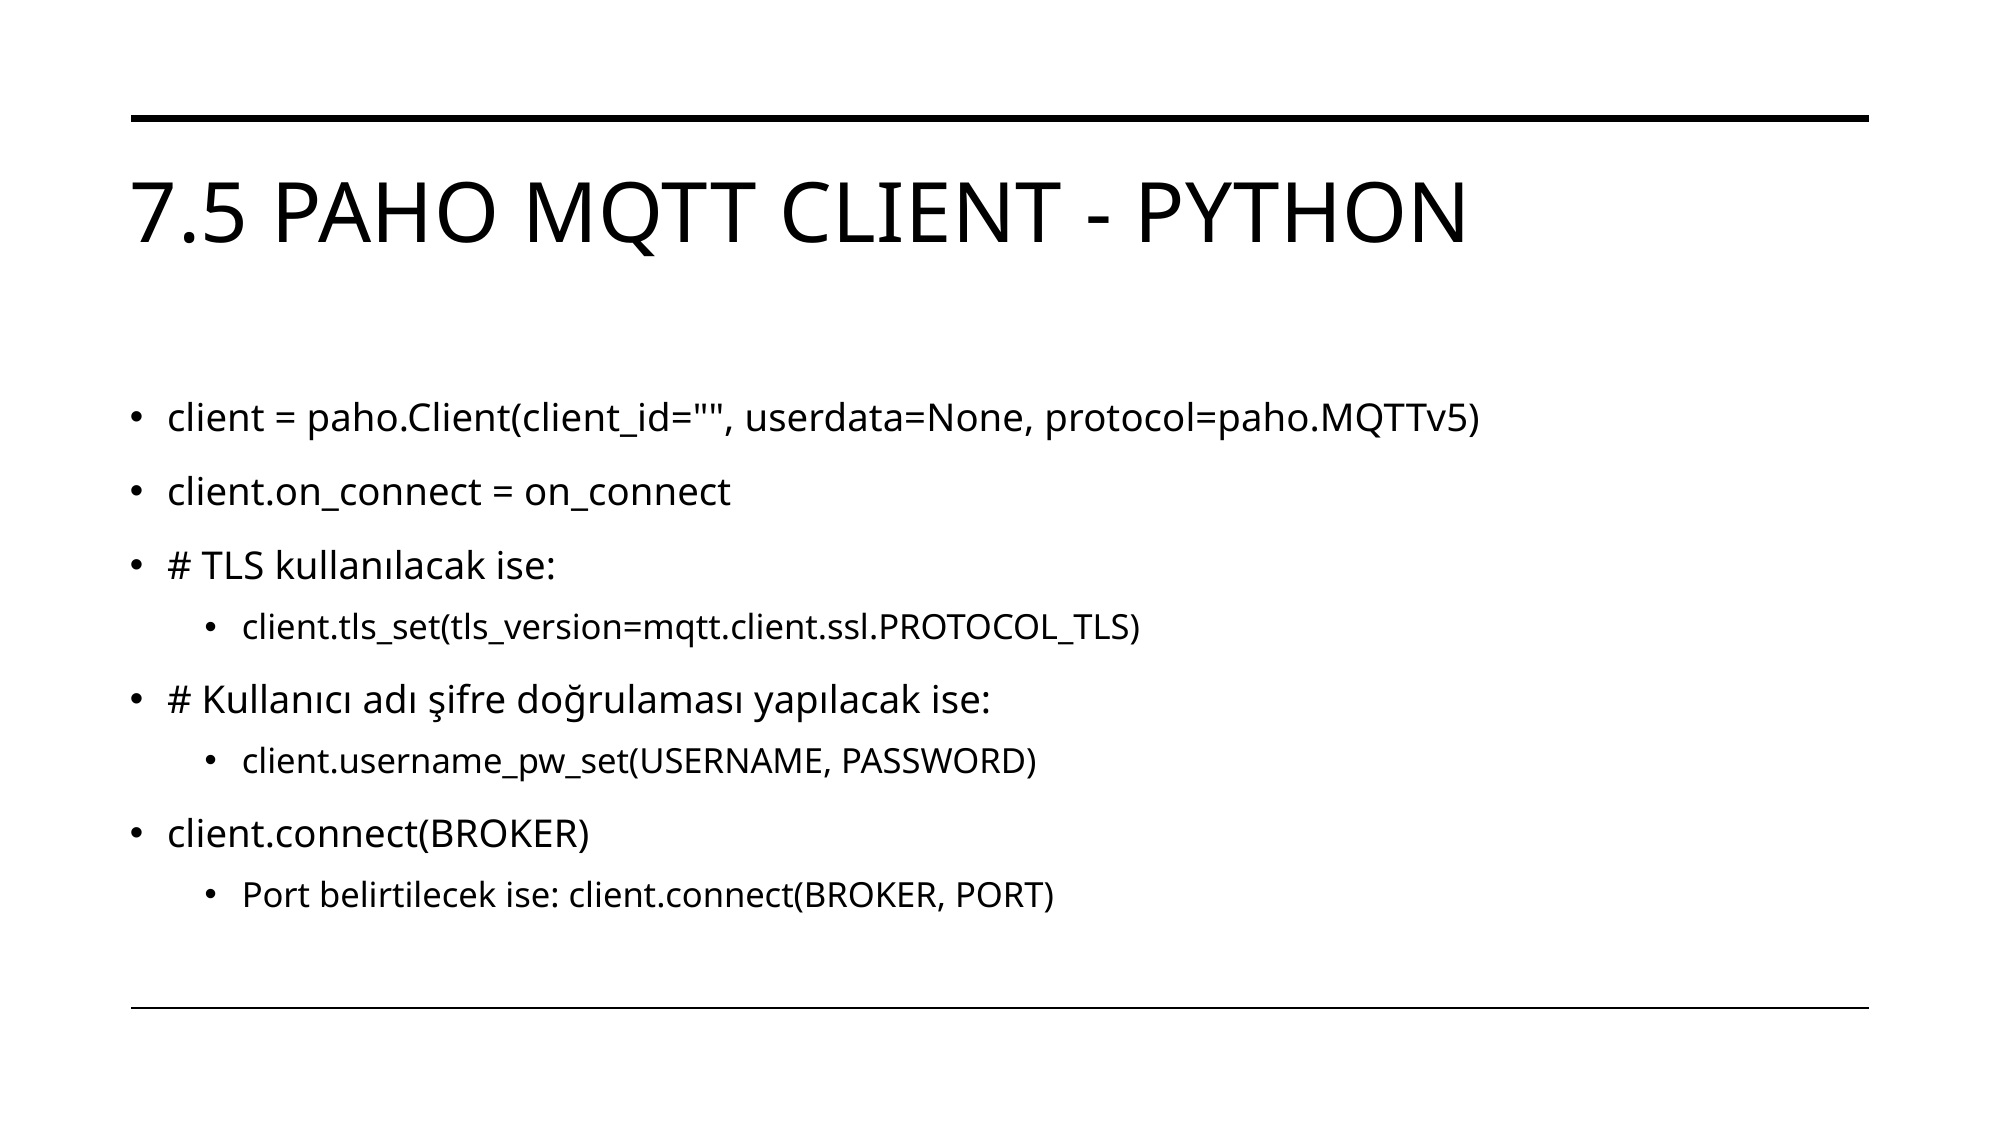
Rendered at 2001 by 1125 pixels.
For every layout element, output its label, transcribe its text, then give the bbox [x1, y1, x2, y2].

title 7.5 PAHO MQTT CLIENT - PYTHON [114, 151, 1869, 376]
list client = paho.Client(client_id="", userdata=None, protocol=paho.MQTTv5) client.on_connect = on_connect # TLS kullanılacak ise: client.tls_set(tls_version=mqtt.client.ssl.PROTOCOL_TLS) # Kullanıcı adı şifre doğrulaması yapılacak ise: client.username_pw_set(USERNAME, PASSWORD) client.connect(BROKER) Port belirtilecek ise: client.connect(BROKER, PORT) [114, 376, 1869, 973]
